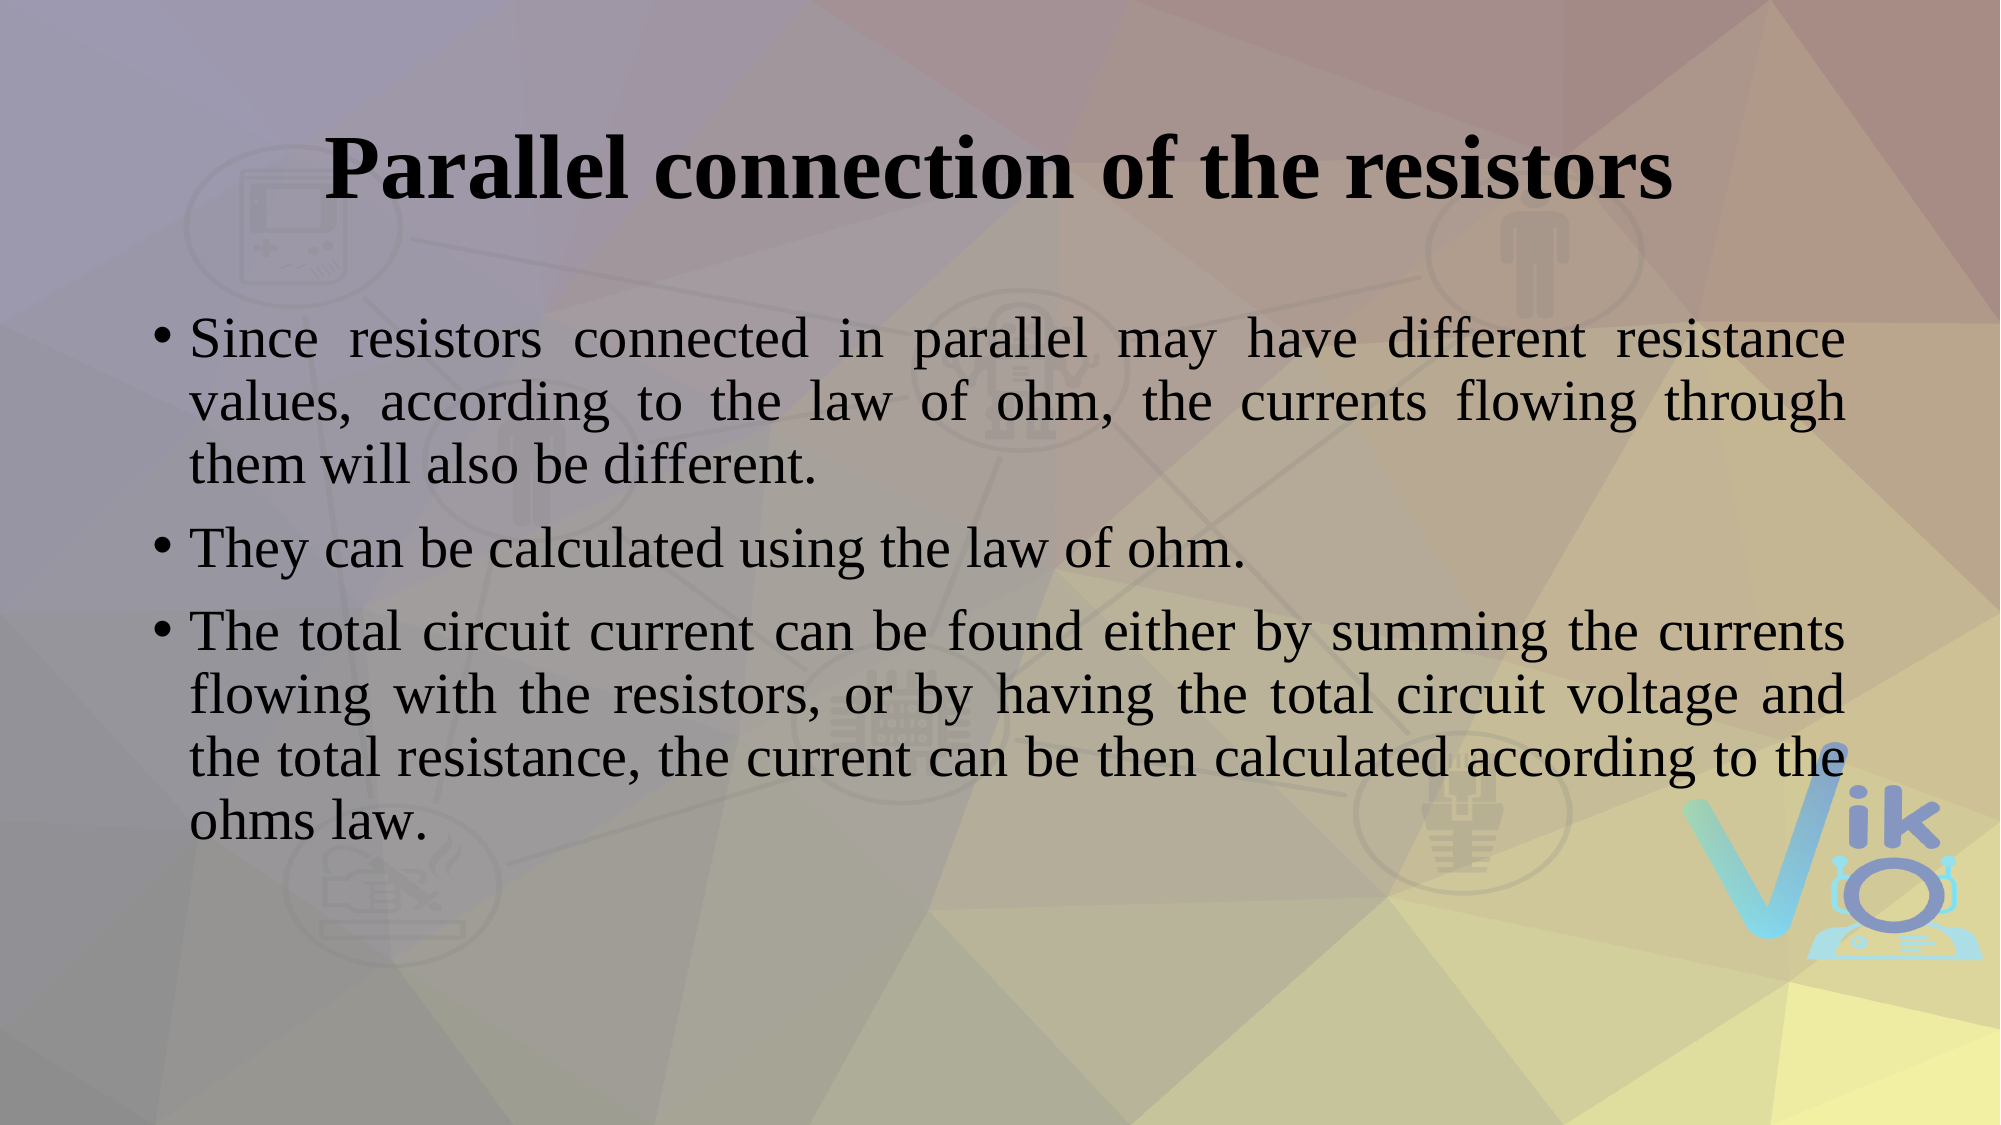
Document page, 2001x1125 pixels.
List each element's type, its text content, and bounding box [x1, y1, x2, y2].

list Since resistors connected in parallel may have different resistance values, according to the law of ohm, the currents flowing through them will also be different. They can be calculated using the law of ohm. The total circuit current can be found either by summing the currents flowing with the resistors, or by having the total circuit voltage and the total resistance, the current can be then calculated according to the ohms law. [137, 299, 1863, 1014]
title Parallel connection of the resistors [137, 59, 1863, 278]
